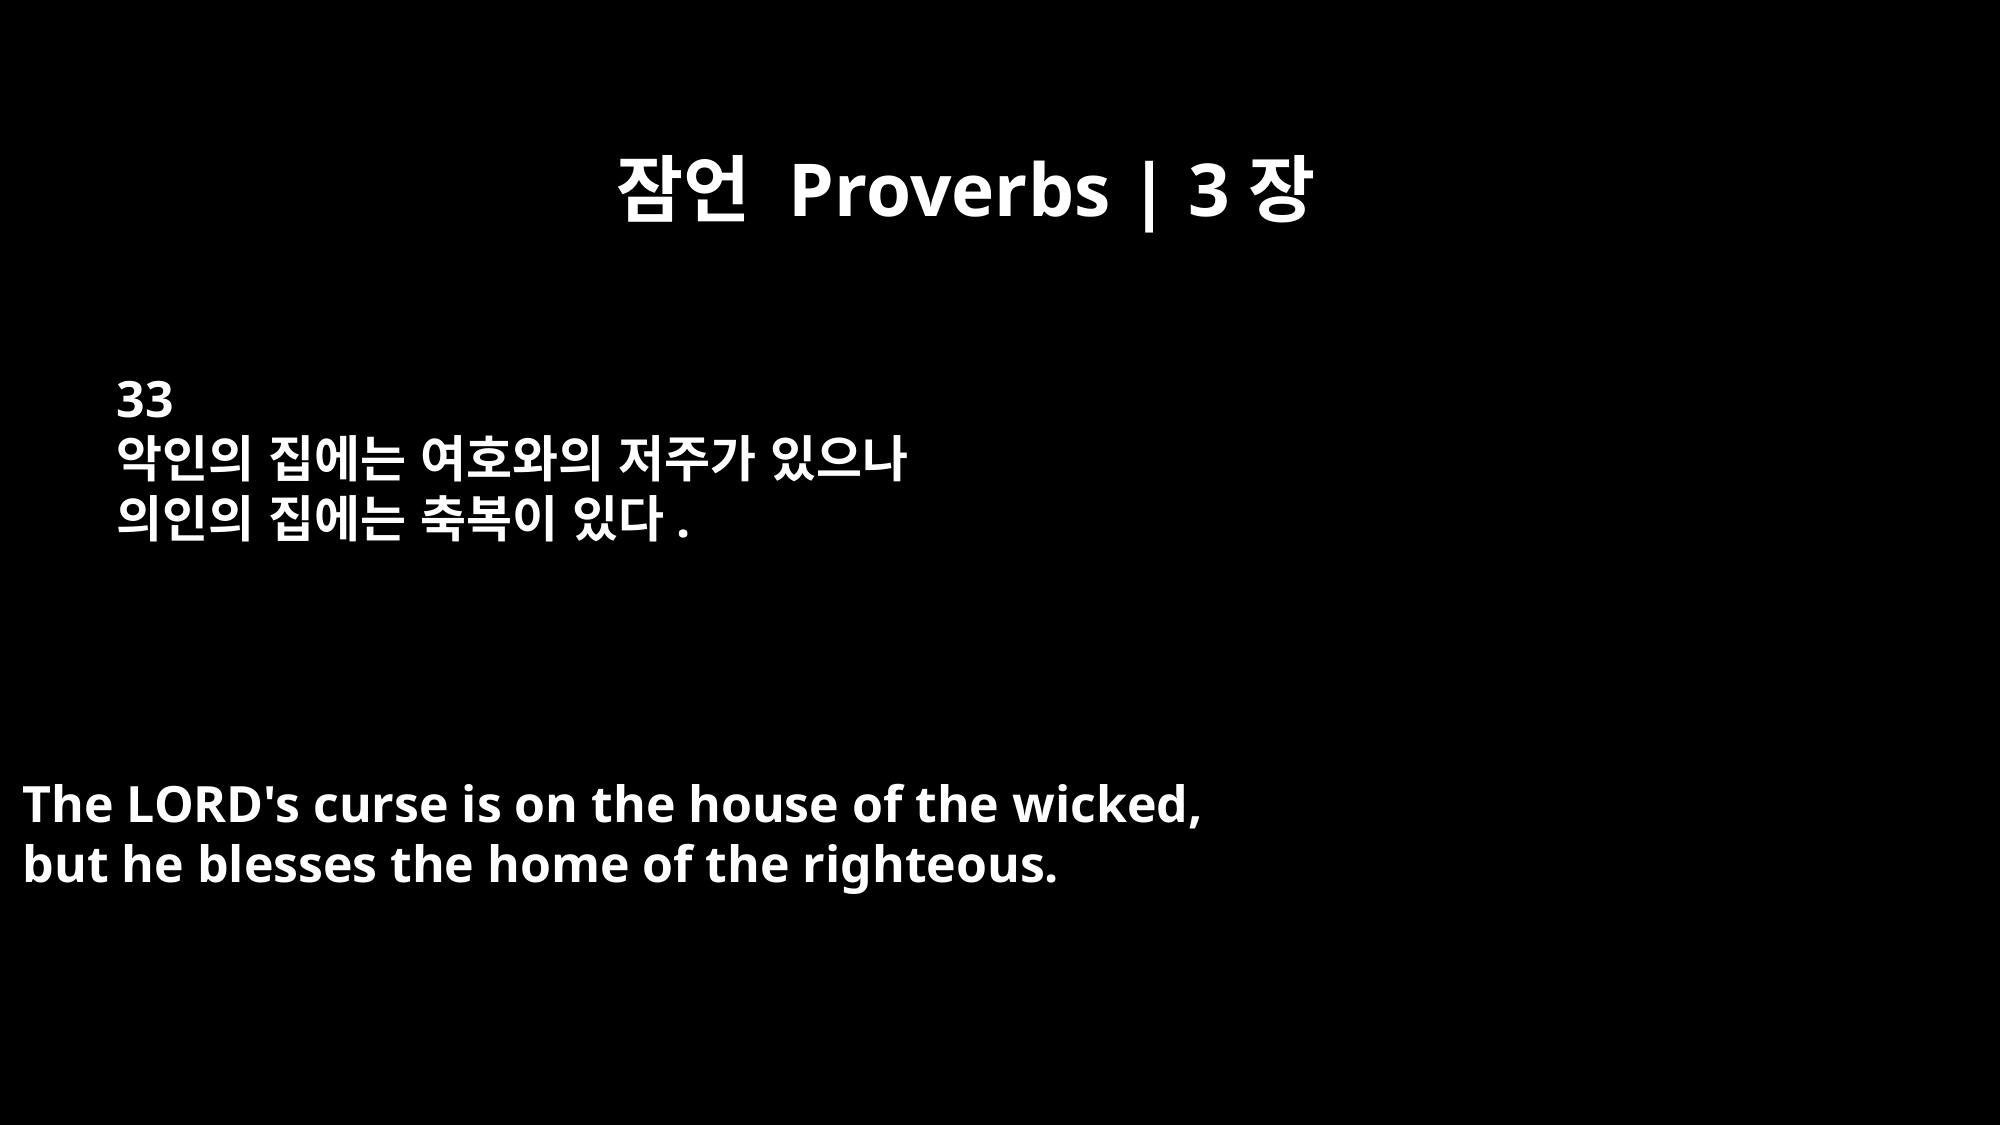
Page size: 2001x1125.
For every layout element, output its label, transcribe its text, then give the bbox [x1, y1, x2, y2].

text_box 잠언 Proverbs | 3장 [601, 136, 1331, 239]
text_box 33 악인의 집에는 여호와의 저주가 있으나 의인의 집에는 축복이 있다. [102, 359, 924, 555]
text_box The LORD's curse is on the house of the wicked, but he blesses the home of the righteous. [7, 764, 1218, 900]
